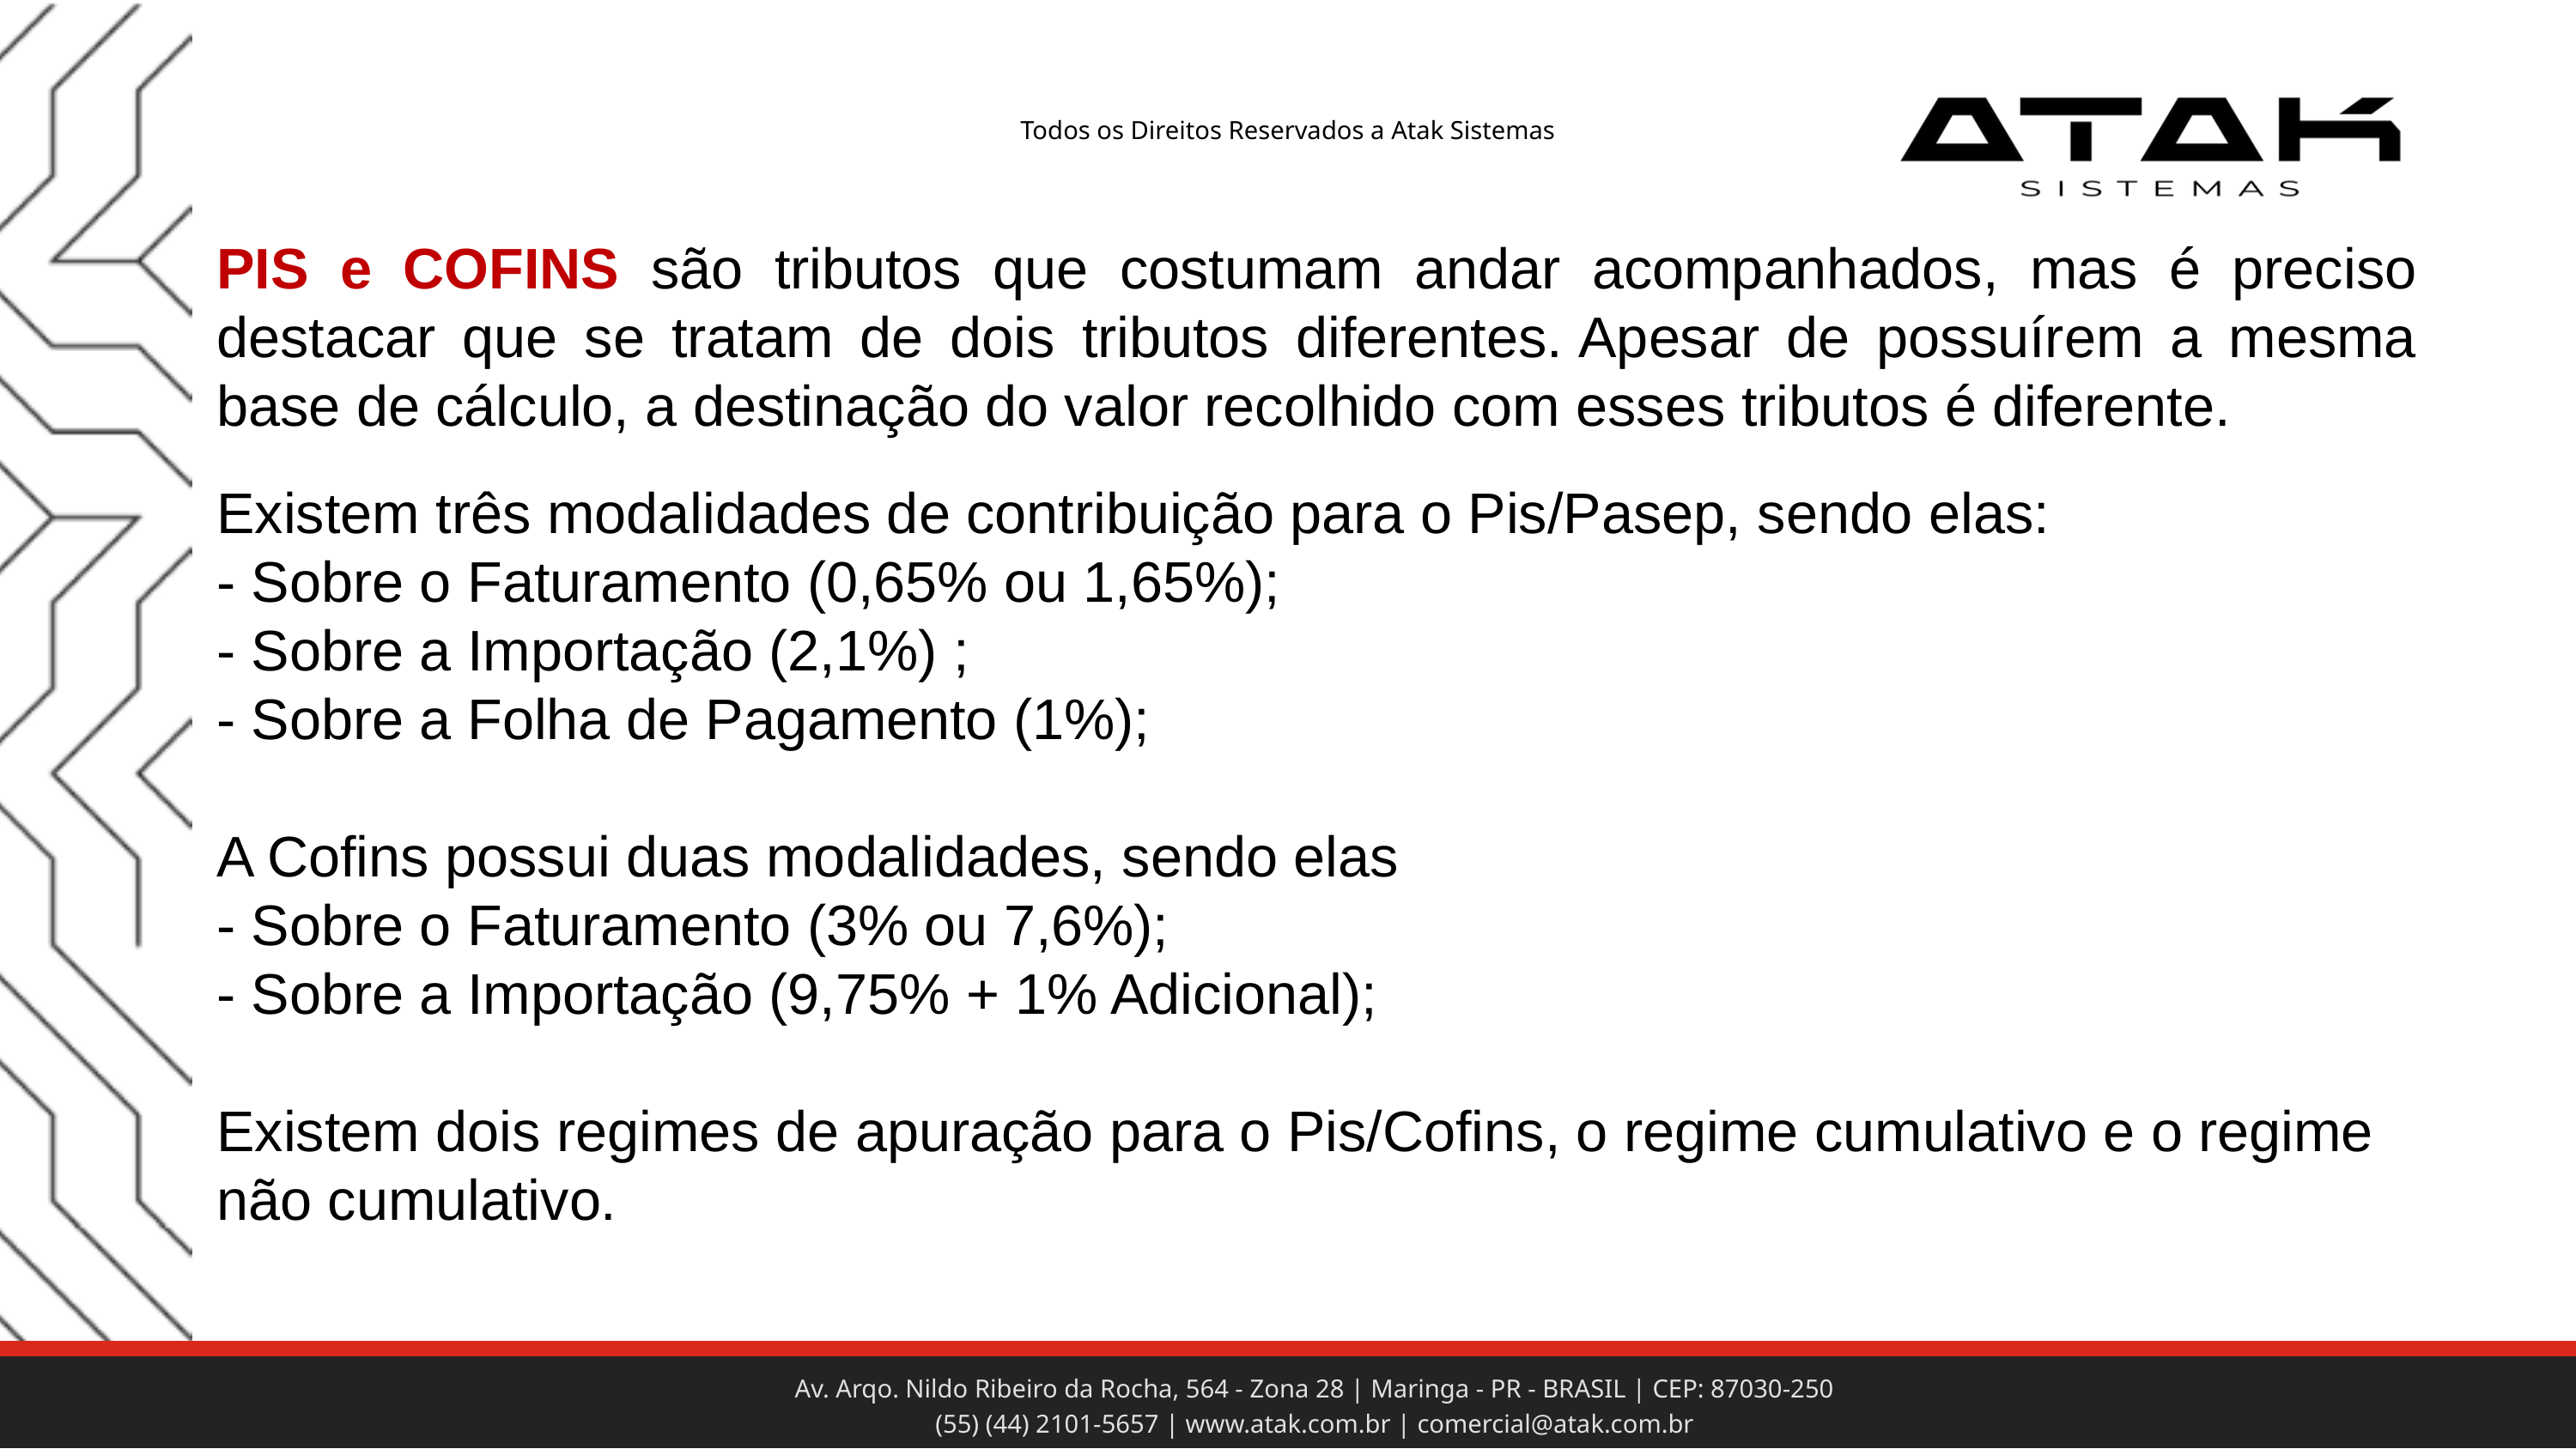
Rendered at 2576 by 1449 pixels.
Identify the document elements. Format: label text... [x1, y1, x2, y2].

text_box Todos os Direitos Reservados a Atak Sistemas [1006, 109, 1570, 142]
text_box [0, 1340, 2576, 1356]
text_box PIS e COFINS são tributos que costumam andar acompanhados, mas é preciso destacar que se tratam de dois tributos diferentes. Apesar de possuírem a mesma base de cálculo, a destinação do valor recolhido com esses tributos é diferente. Existem três modalidades de contribuição para o Pis/Pasep, sendo elas: - Sobre o Faturamento (0,65% ou 1,65%); - Sobre a Importação (2,1%) ; - Sobre a Folha de Pagamento (1%); A Cofins possui duas modalidades, sendo elas - Sobre o Faturamento (3% ou 7,6%); - Sobre a Importação (9,75% + 1% Adicional); Existem dois regimes de apuração para o Pis/Cofins, o regime cumulativo e o regime não cumulativo. [204, 225, 2432, 1238]
picture [1882, 75, 2432, 215]
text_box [0, 1356, 2576, 1449]
picture [0, 0, 192, 1340]
